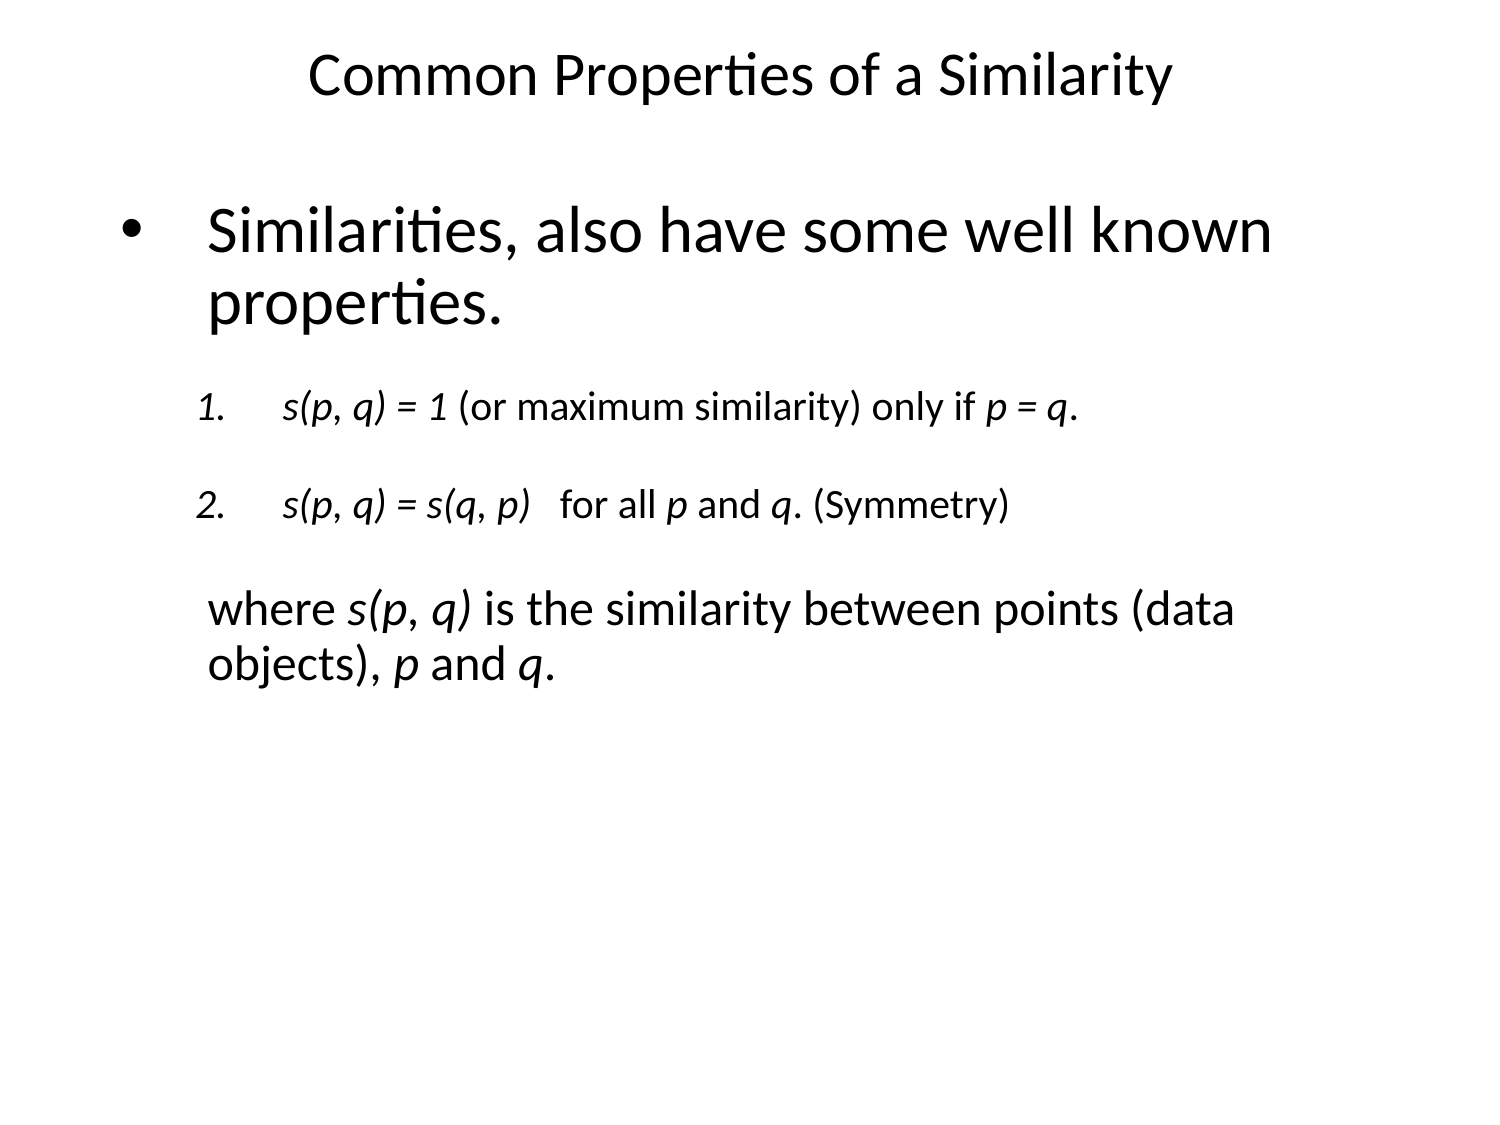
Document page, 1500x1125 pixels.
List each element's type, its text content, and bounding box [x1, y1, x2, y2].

list Similarities, also have some well known properties. s(p, q) = 1 (or maximum similarity) only if p = q. s(p, q) = s(q, p) for all p and q. (Symmetry) where s(p, q) is the similarity between points (data objects), p and q. [104, 187, 1418, 1026]
title Common Properties of a Similarity [62, 24, 1421, 116]
